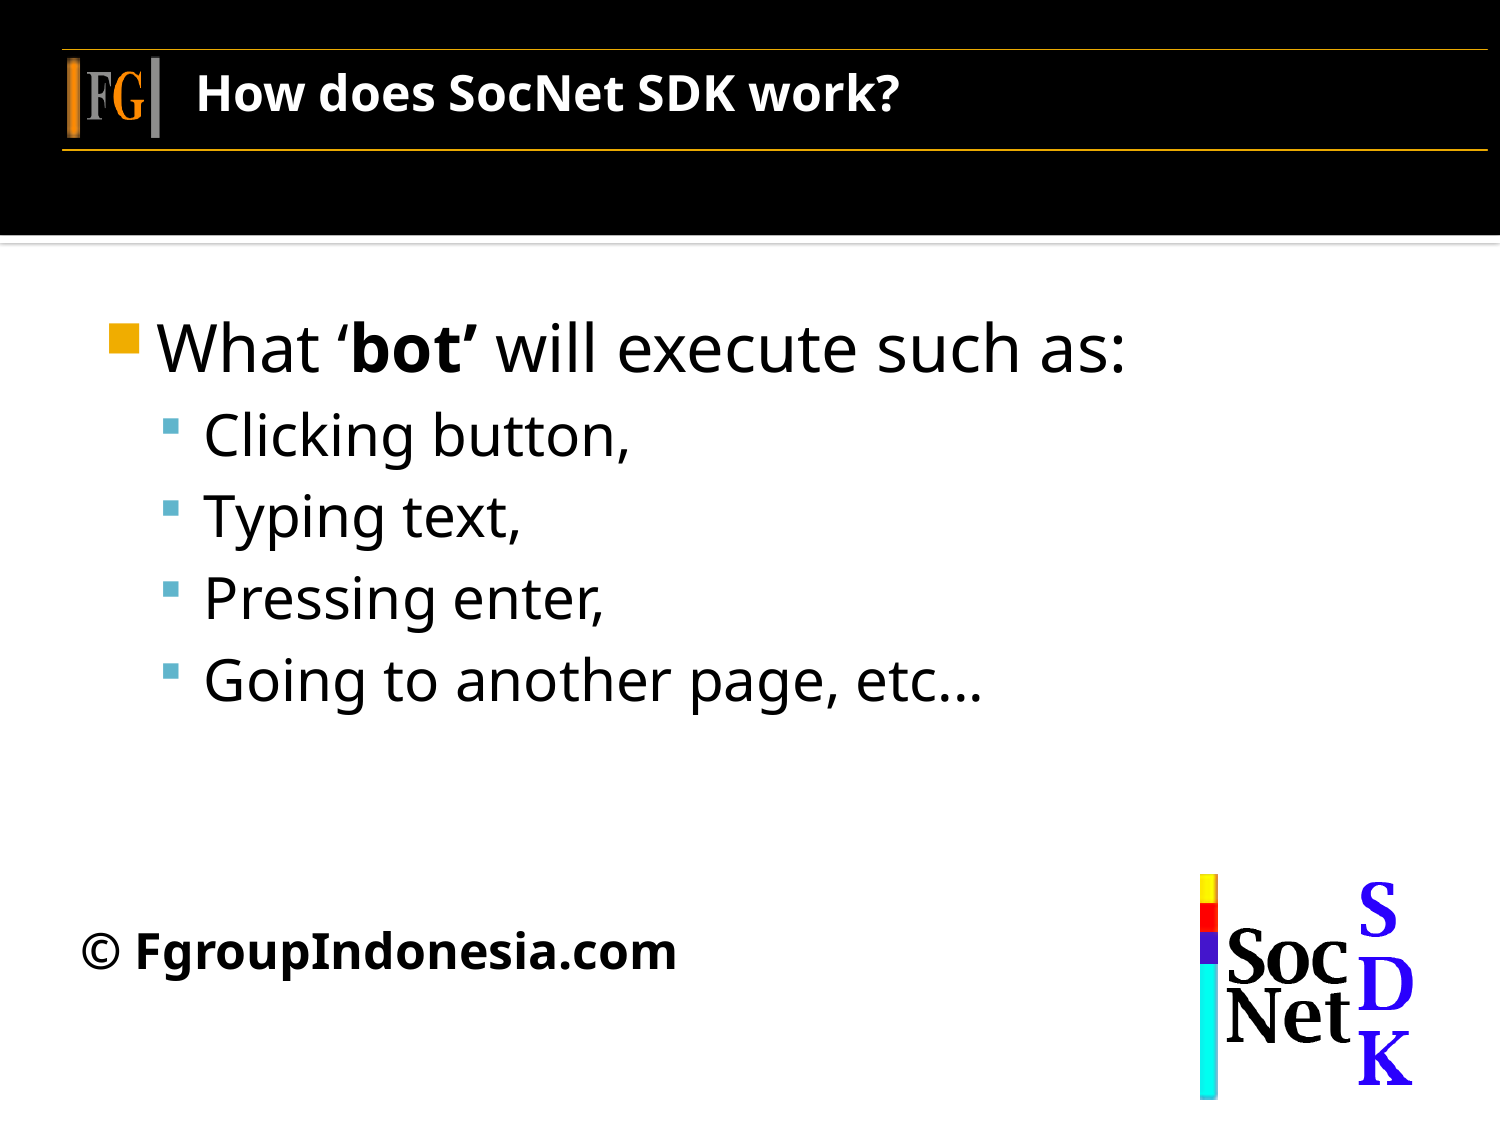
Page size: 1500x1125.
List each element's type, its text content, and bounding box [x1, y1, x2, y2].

list What ‘bot’ will execute such as: Clicking button, Typing text, Pressing enter, Going to another page, etc... [75, 291, 1425, 874]
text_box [61, 46, 1488, 150]
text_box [65, 874, 1428, 1104]
